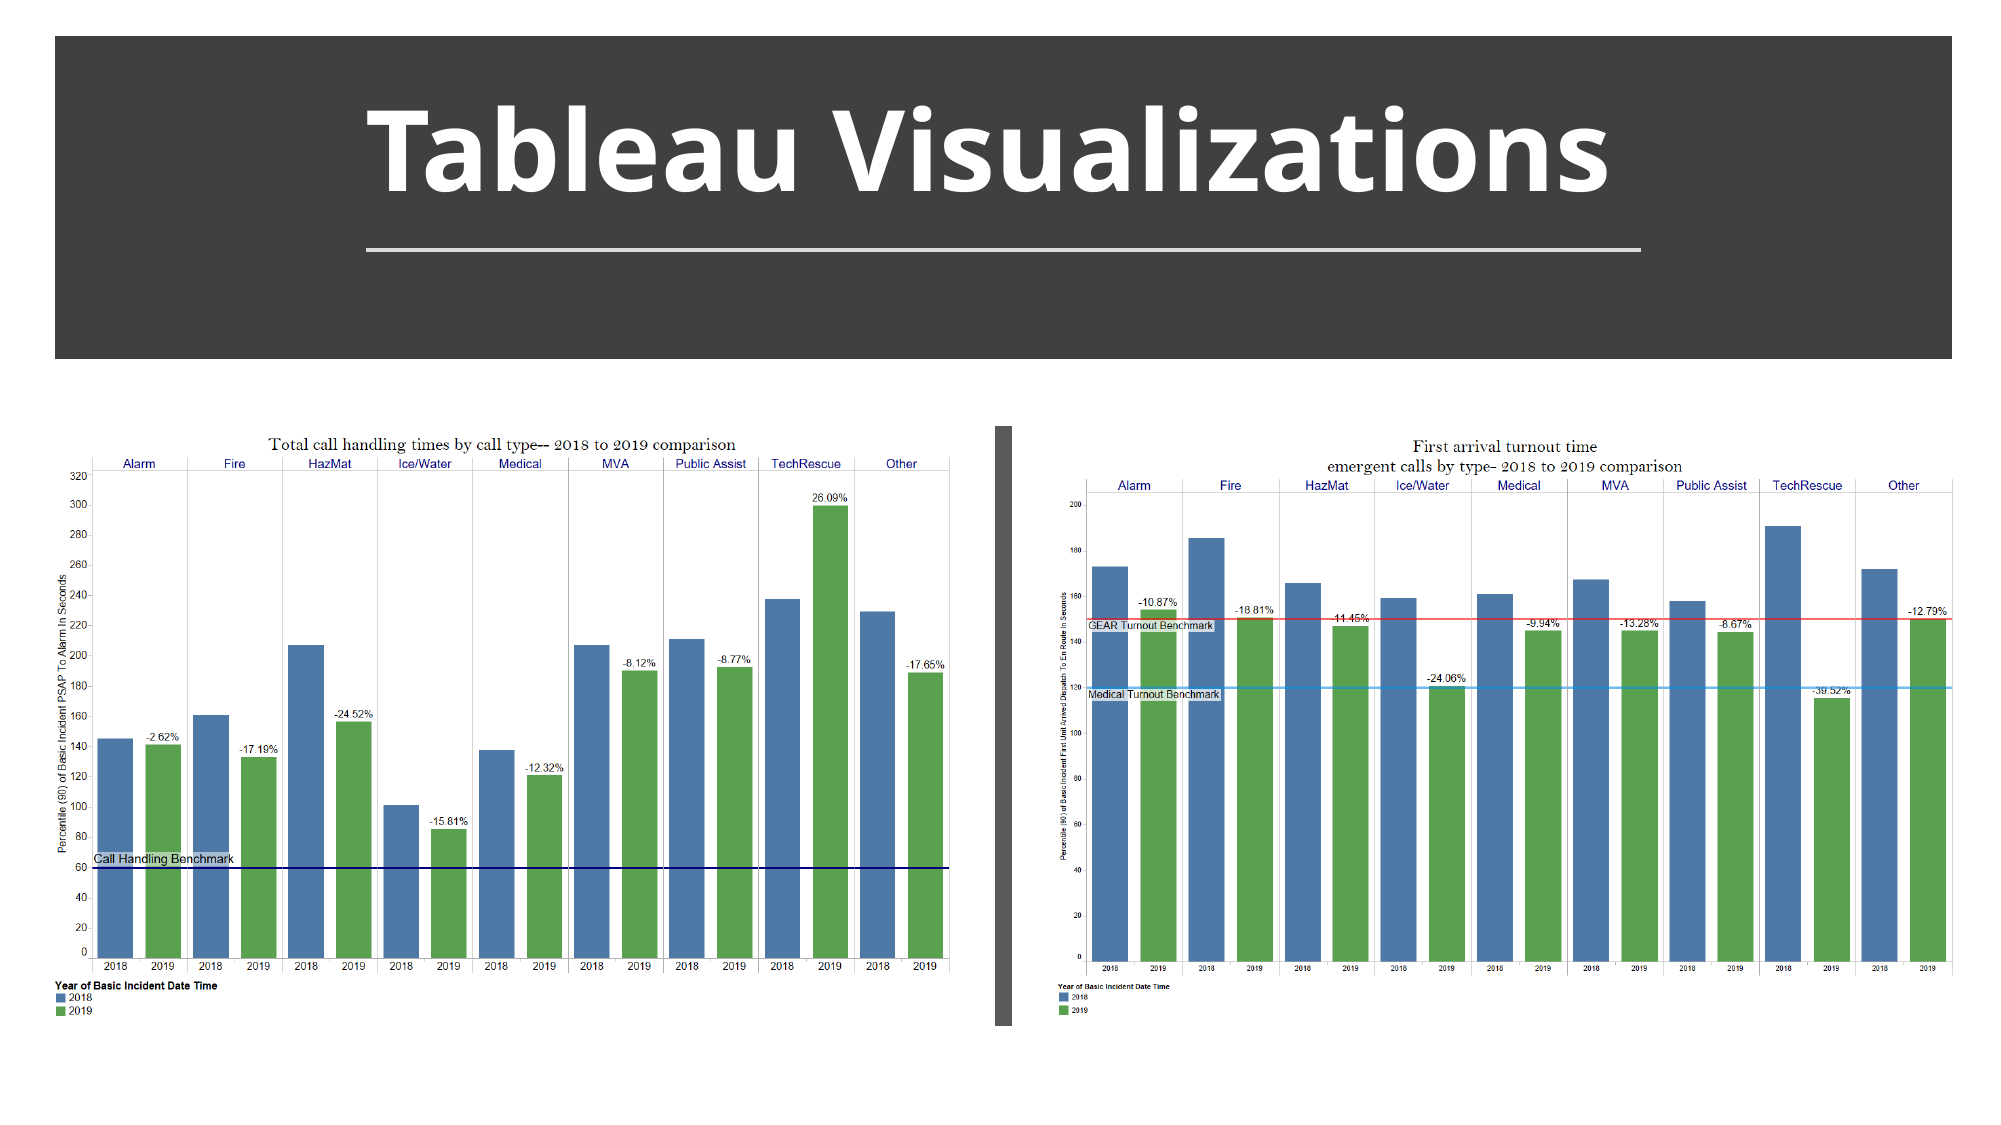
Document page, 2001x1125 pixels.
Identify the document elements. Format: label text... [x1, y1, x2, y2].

picture [54, 433, 950, 1018]
title Tableau Visualizations [89, 71, 1917, 224]
picture [1057, 435, 1953, 1017]
text_box [64, 45, 1942, 350]
